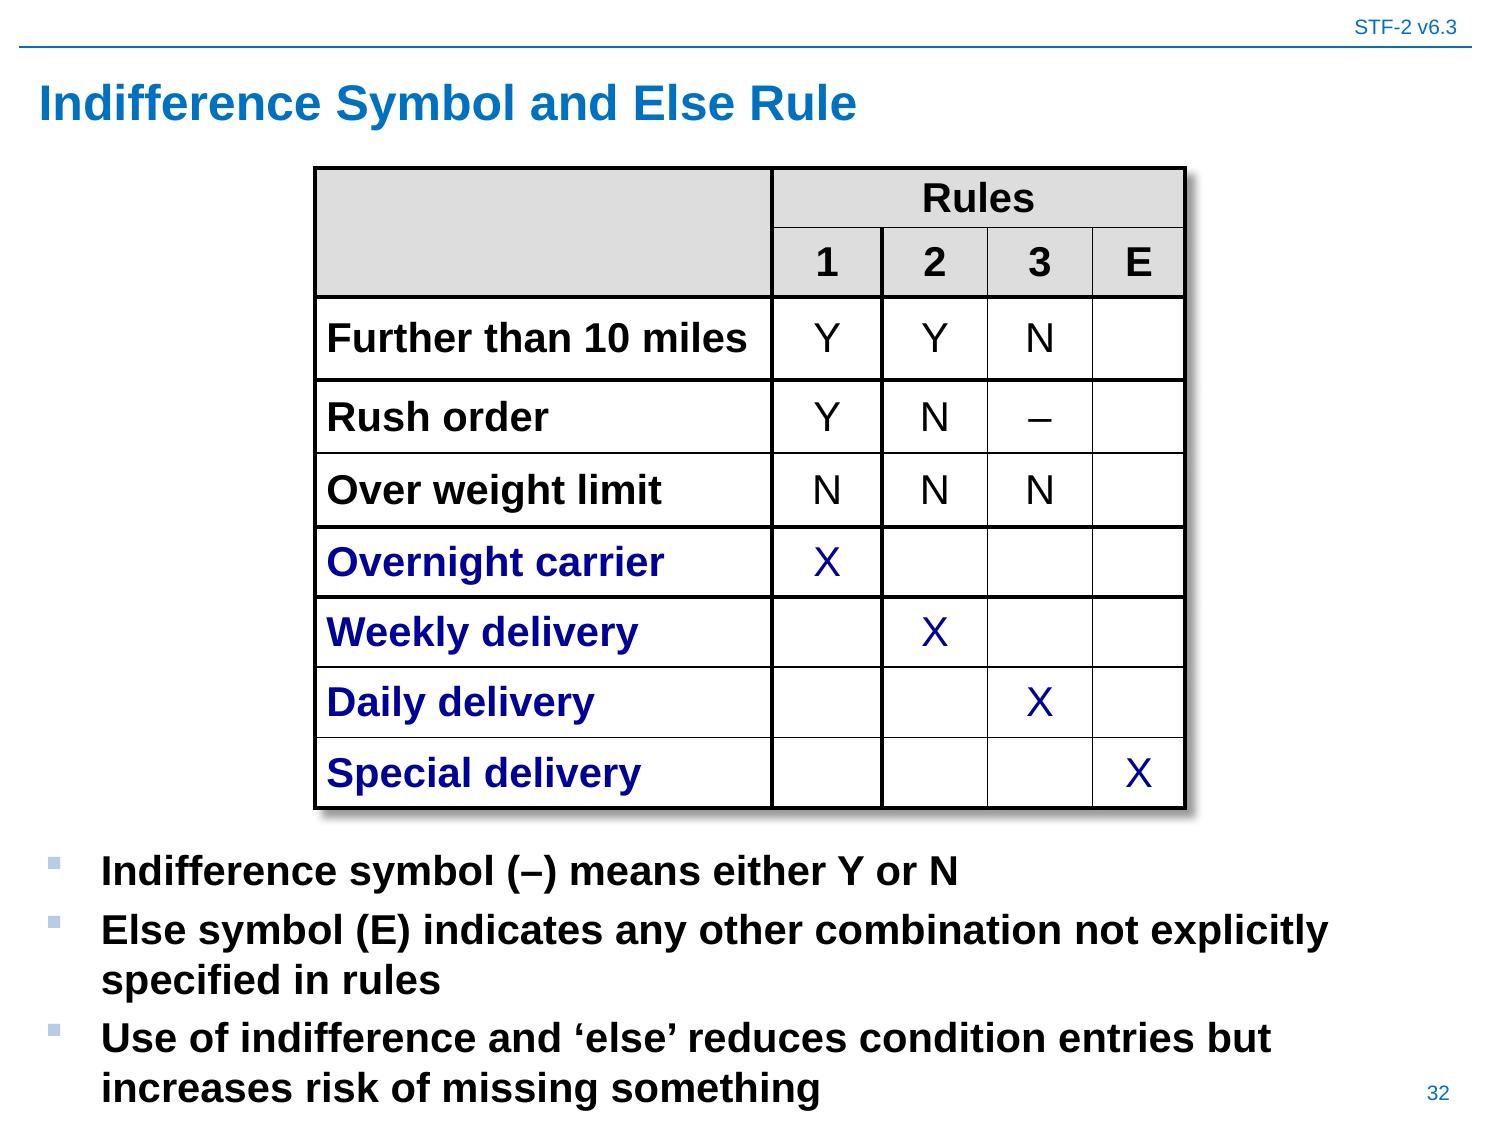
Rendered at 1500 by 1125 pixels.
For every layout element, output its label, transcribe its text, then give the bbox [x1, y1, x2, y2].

table_cell [884, 529, 987, 595]
table_cell [1093, 599, 1183, 666]
table_cell Overnight carrier [317, 529, 770, 595]
table_cell N [884, 454, 987, 525]
table_cell [884, 738, 987, 806]
table_cell [1093, 454, 1183, 525]
table_cell N [988, 299, 1092, 378]
table_cell [1093, 382, 1183, 452]
table_cell Y [774, 382, 880, 452]
table_cell X [774, 529, 880, 595]
table_cell [884, 668, 987, 737]
table_cell X [1093, 738, 1183, 806]
table_cell Over weight limit [317, 454, 770, 525]
table_header Rules [774, 170, 1183, 227]
table_header [317, 170, 770, 295]
table_cell N [884, 382, 987, 452]
table_cell [1093, 529, 1183, 595]
table_cell [774, 599, 880, 666]
table_cell – [988, 382, 1092, 452]
table_cell Further than 10 miles [317, 299, 770, 378]
table_cell X [884, 599, 987, 666]
table_cell 2 [884, 228, 987, 295]
table_cell Weekly delivery [317, 599, 770, 666]
table_cell N [988, 454, 1092, 525]
table_cell X [988, 668, 1092, 737]
table_cell E [1093, 228, 1183, 295]
table_cell Y [884, 299, 987, 378]
title Indifference Symbol and Else Rule [23, 59, 1465, 142]
table_cell [774, 668, 880, 737]
table_cell N [774, 454, 880, 525]
table_cell [988, 738, 1092, 806]
table_cell Y [774, 299, 880, 378]
table_cell Special delivery [317, 738, 770, 806]
table_cell [1093, 668, 1183, 737]
table_cell [988, 599, 1092, 666]
table_cell Daily delivery [317, 668, 770, 737]
table_cell 1 [774, 228, 880, 295]
table_cell Rush order [317, 382, 770, 452]
table_cell [988, 529, 1092, 595]
table_cell [774, 738, 880, 806]
table_cell 3 [988, 228, 1092, 295]
table_cell [1093, 299, 1183, 378]
list Indifference symbol (–) means either Y or N Else symbol (E) indicates any other combination not explicitly specified in rules Use of indifference and ‘else’ reduces condition entries but increases risk of missing something [29, 177, 1477, 1125]
